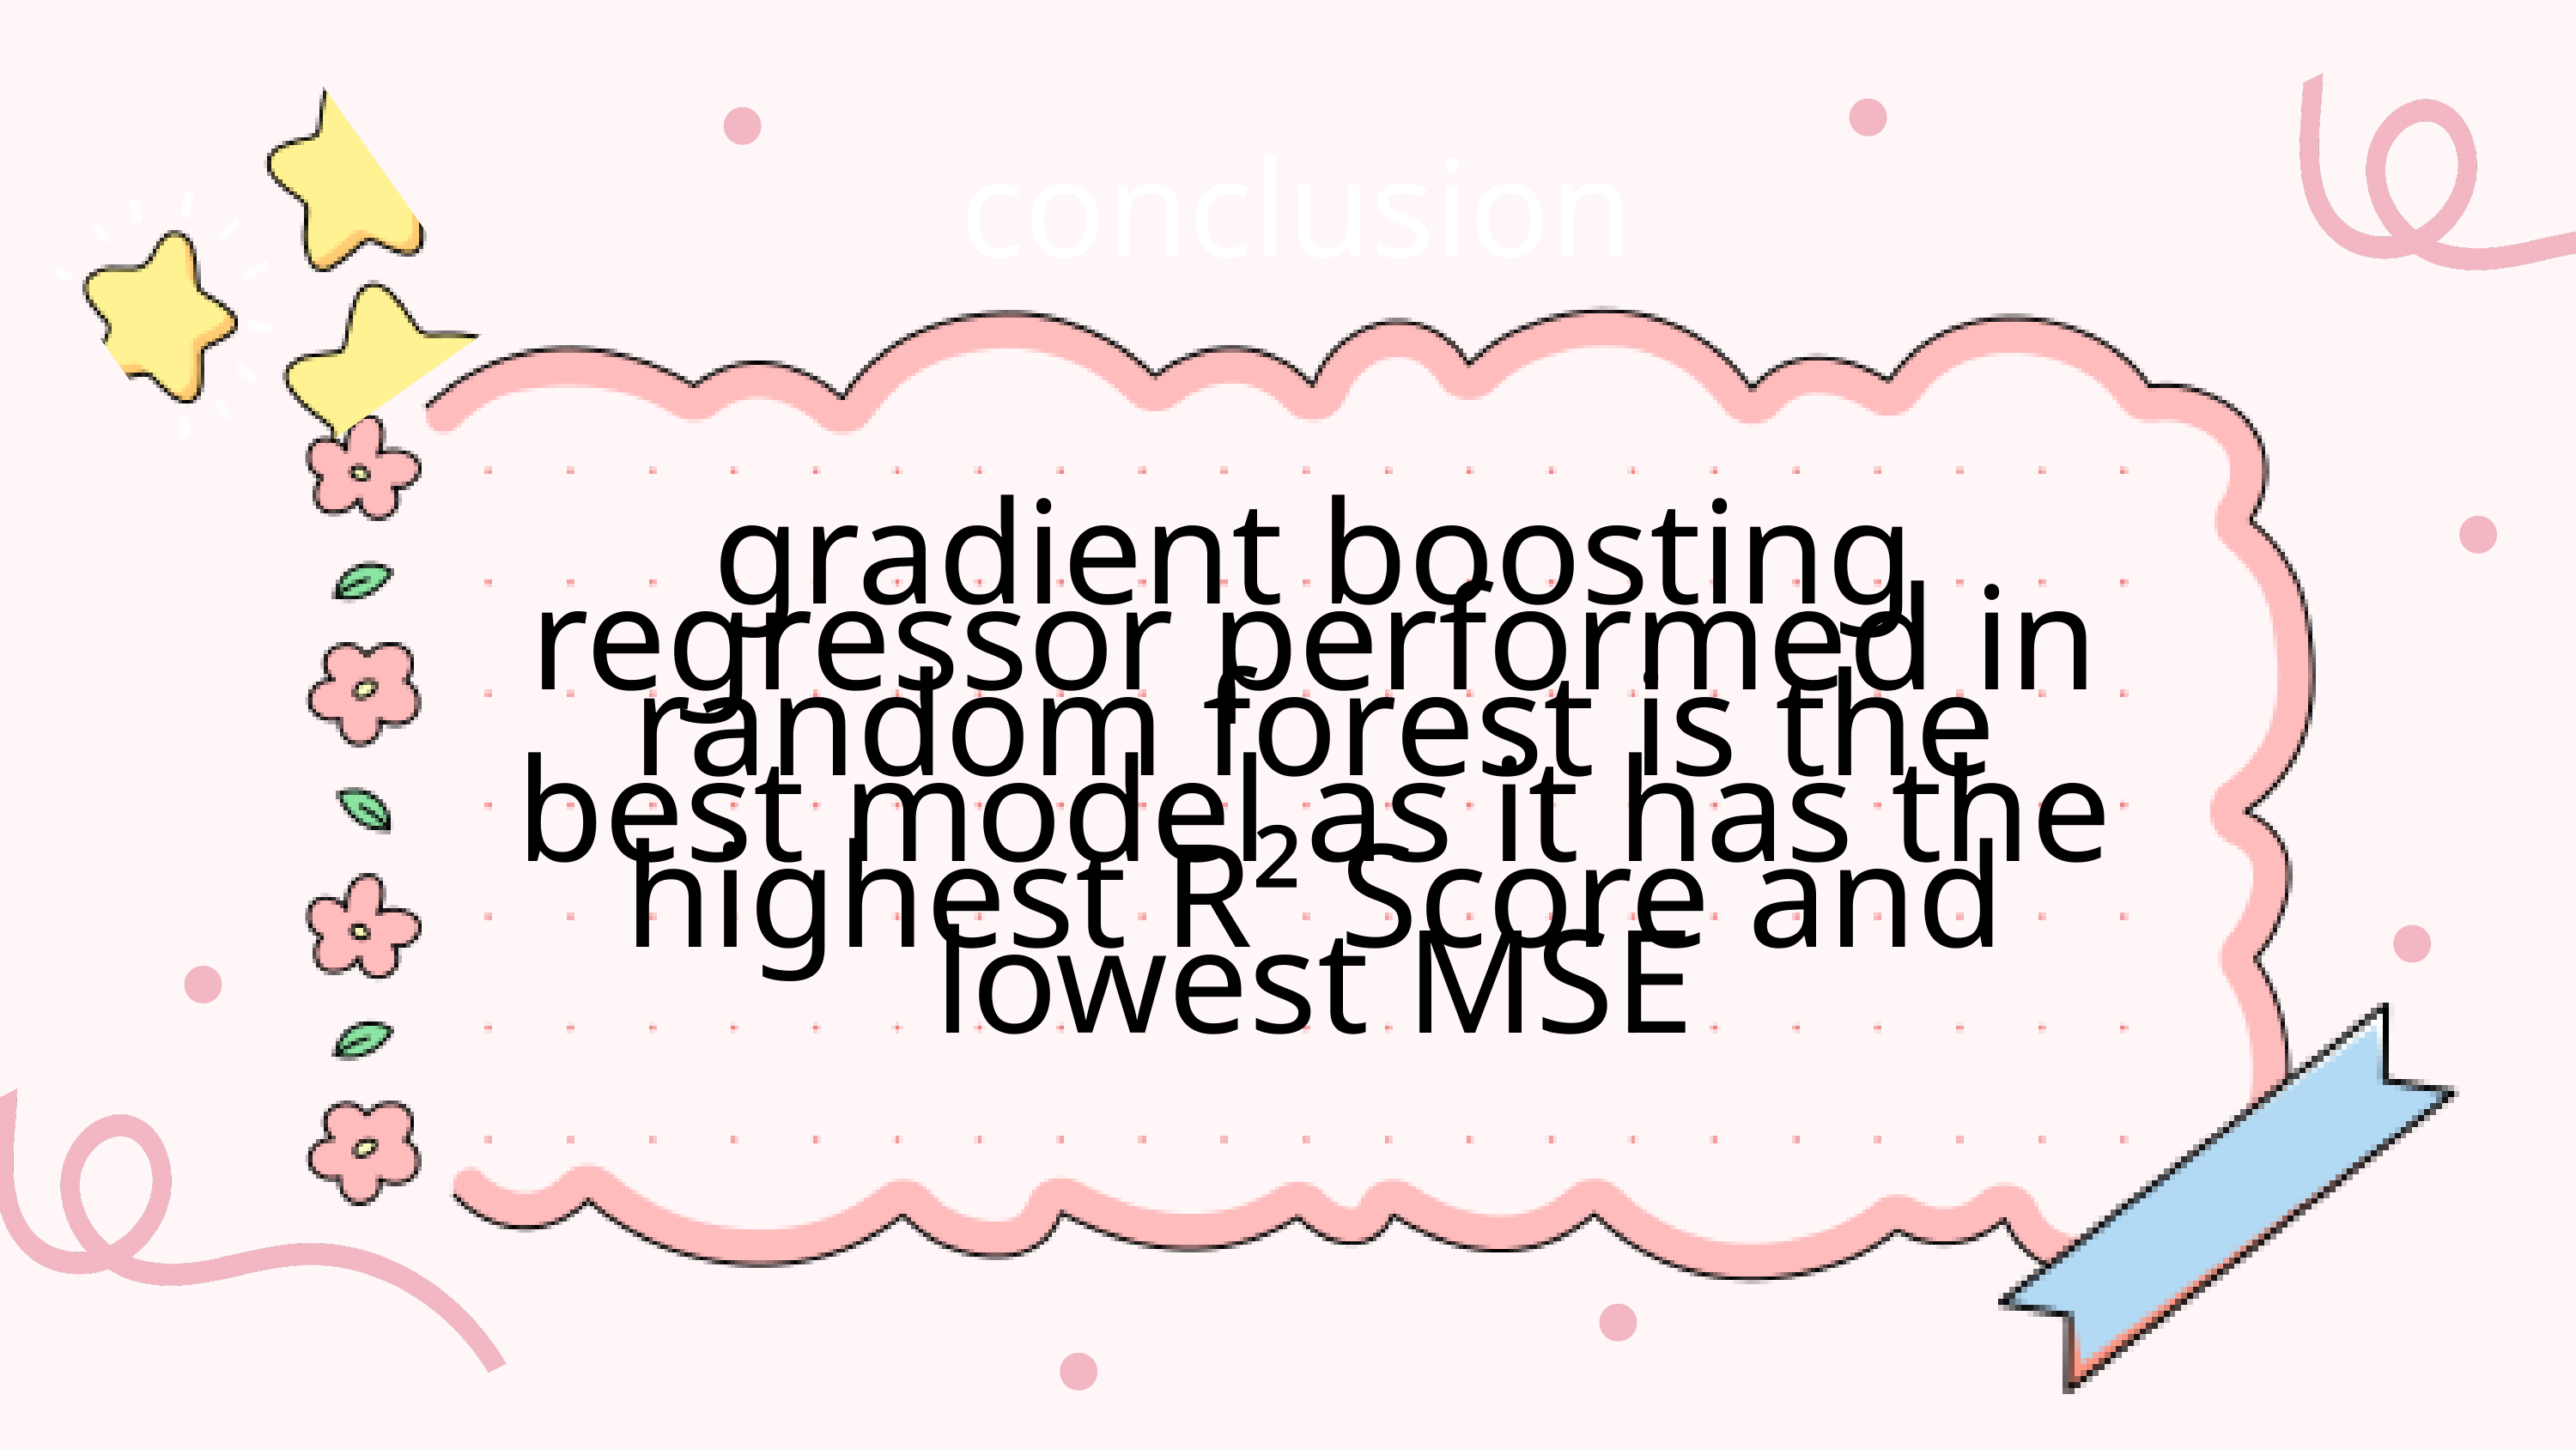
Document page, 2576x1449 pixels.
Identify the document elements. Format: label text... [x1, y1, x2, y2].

text_box [1998, 1003, 2460, 1394]
text_box conclusion [600, 96, 2030, 285]
text_box [305, 287, 2324, 1304]
text_box [46, 72, 494, 516]
text_box [0, 925, 550, 1449]
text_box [2393, 925, 2432, 963]
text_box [1849, 98, 1887, 136]
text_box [723, 106, 762, 145]
text_box [2124, 0, 2576, 591]
text_box gradient boosting regressor performed in random forest is the best model as it has the highest R² Score and lowest MSE [493, 546, 2136, 1062]
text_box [2458, 515, 2498, 554]
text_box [1060, 1352, 1098, 1391]
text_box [184, 965, 222, 1004]
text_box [1599, 1303, 1637, 1342]
